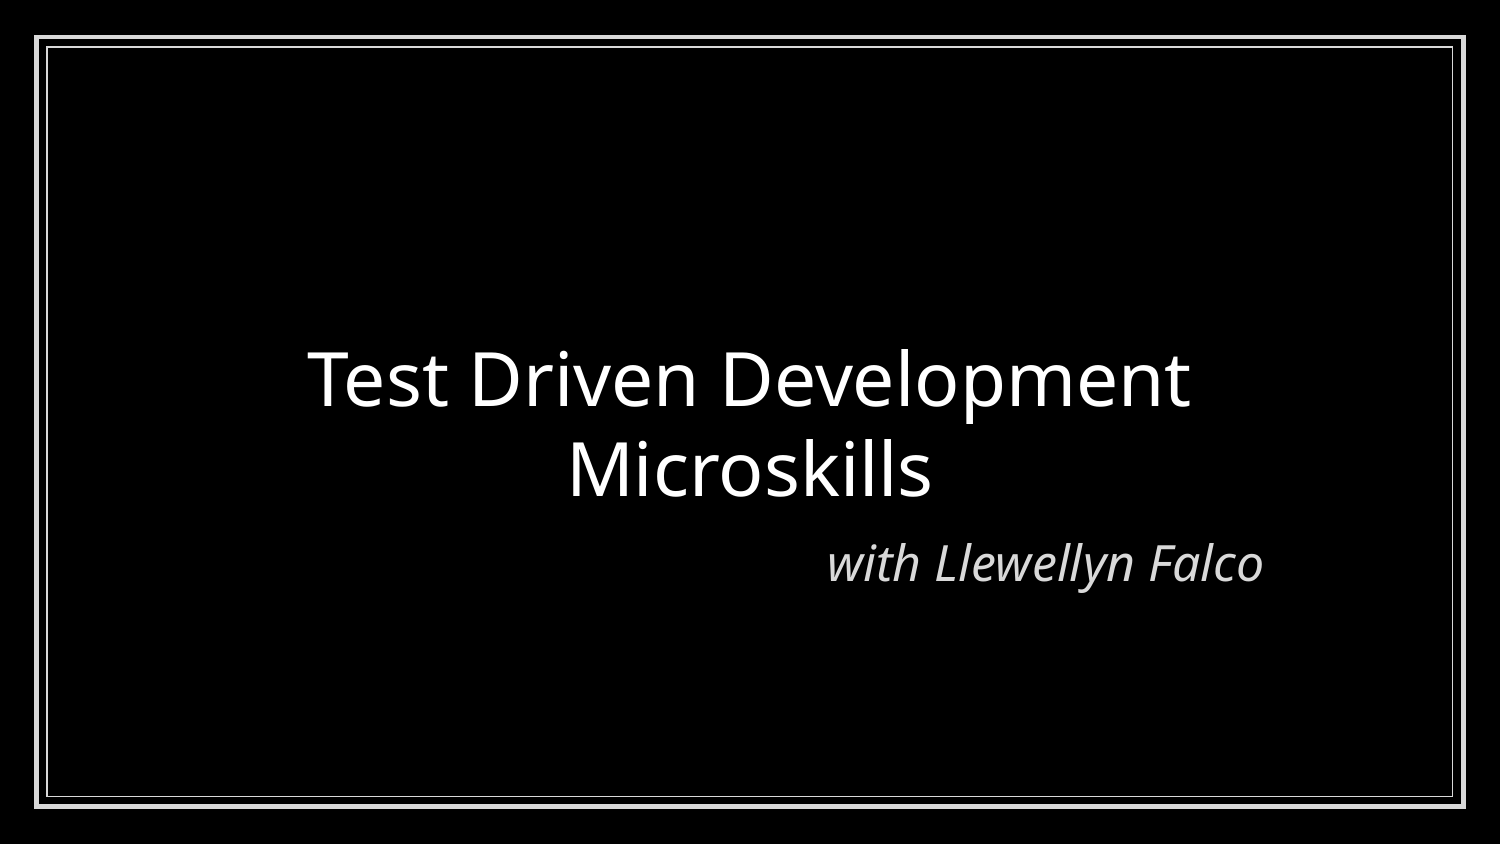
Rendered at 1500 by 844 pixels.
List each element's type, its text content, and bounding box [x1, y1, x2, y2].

title Test Driven Development Microskills [290, 326, 1210, 517]
text_box with Llewellyn Falco [561, 516, 1500, 646]
